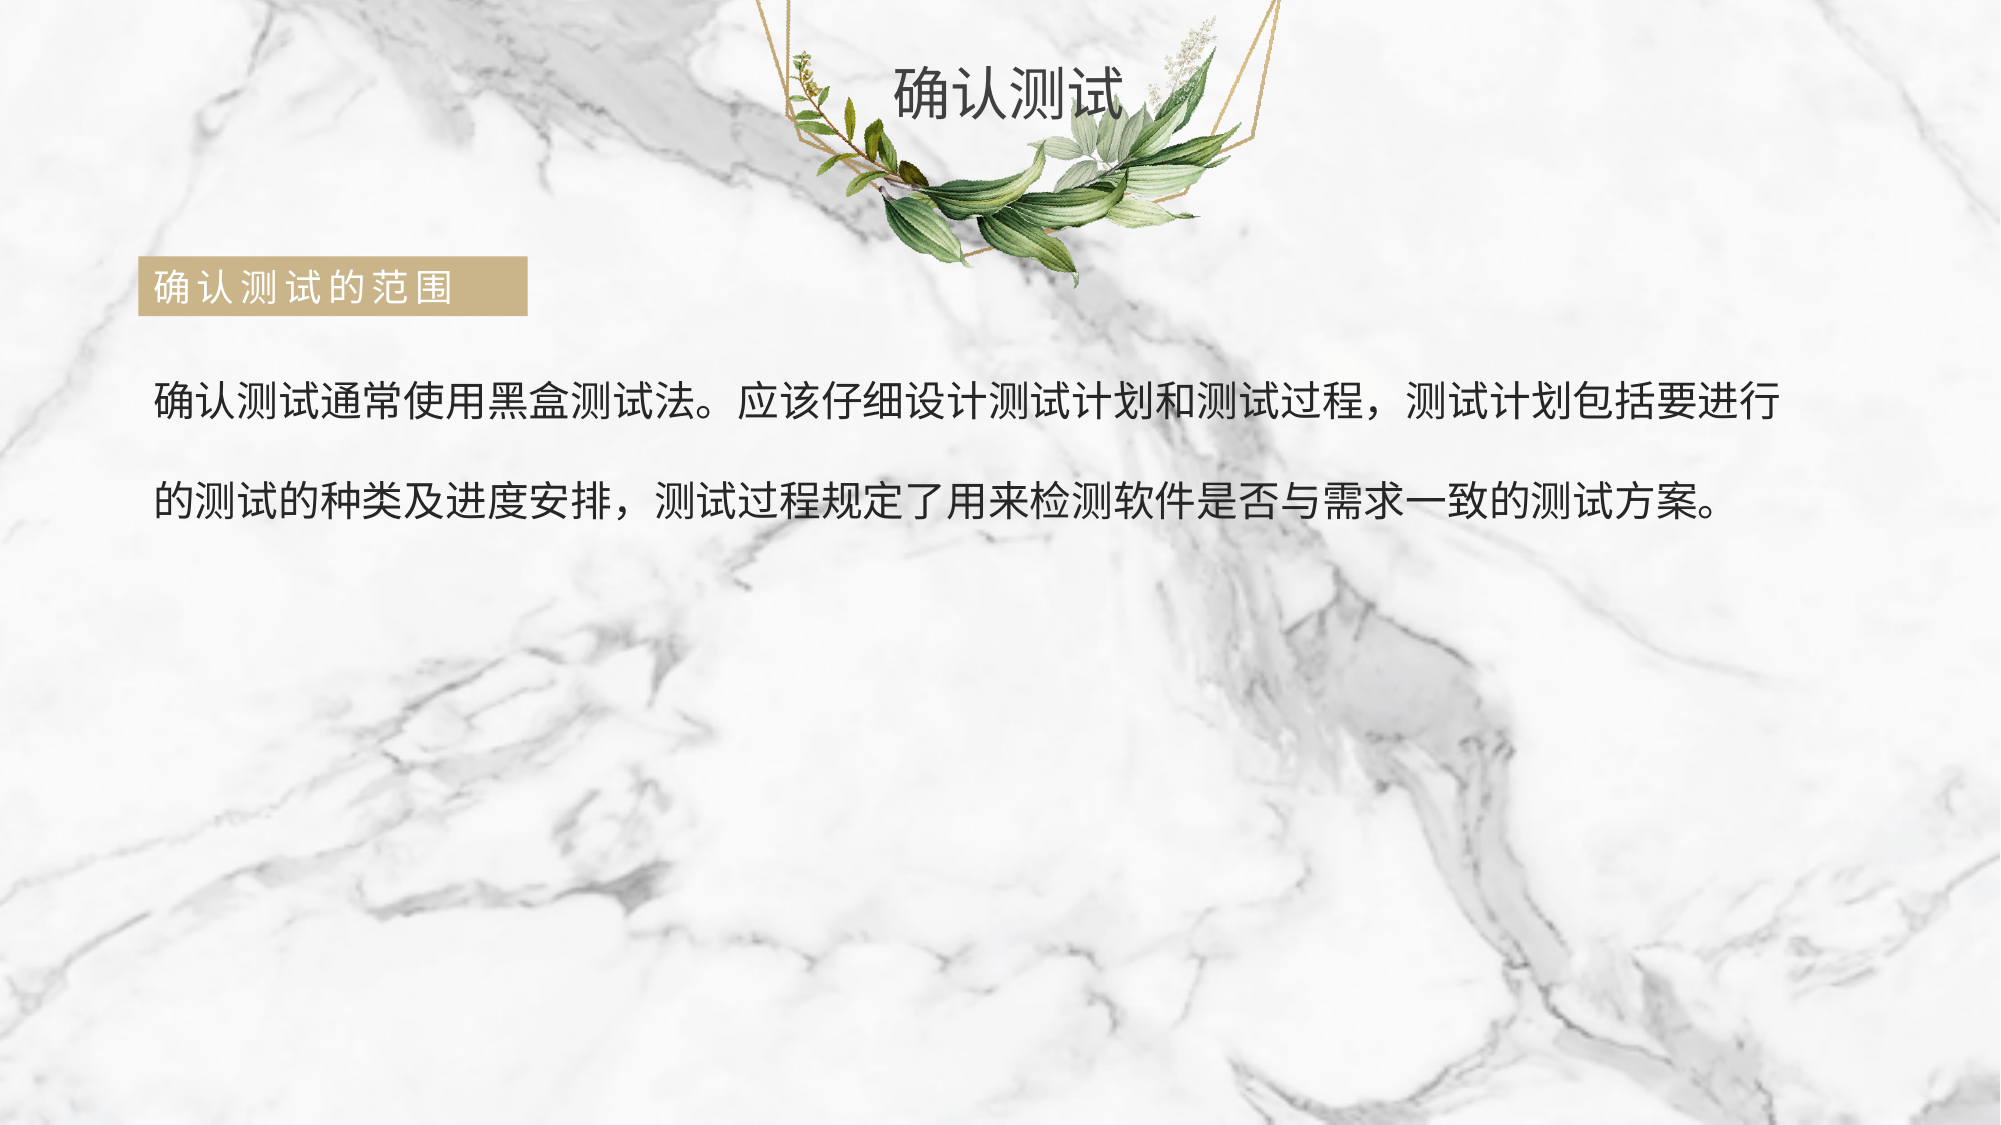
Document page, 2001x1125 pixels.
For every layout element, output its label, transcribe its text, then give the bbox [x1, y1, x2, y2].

text_box 确认测试通常使用黑盒测试法。应该仔细设计测试计划和测试过程，测试计划包括要进行的测试的种类及进度安排，测试过程规定了用来检测软件是否与需求一致的测试方案。 [138, 317, 1830, 532]
text_box 确认测试的范围 [138, 256, 528, 317]
picture [0, 0, 2001, 1125]
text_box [699, 0, 1256, 267]
